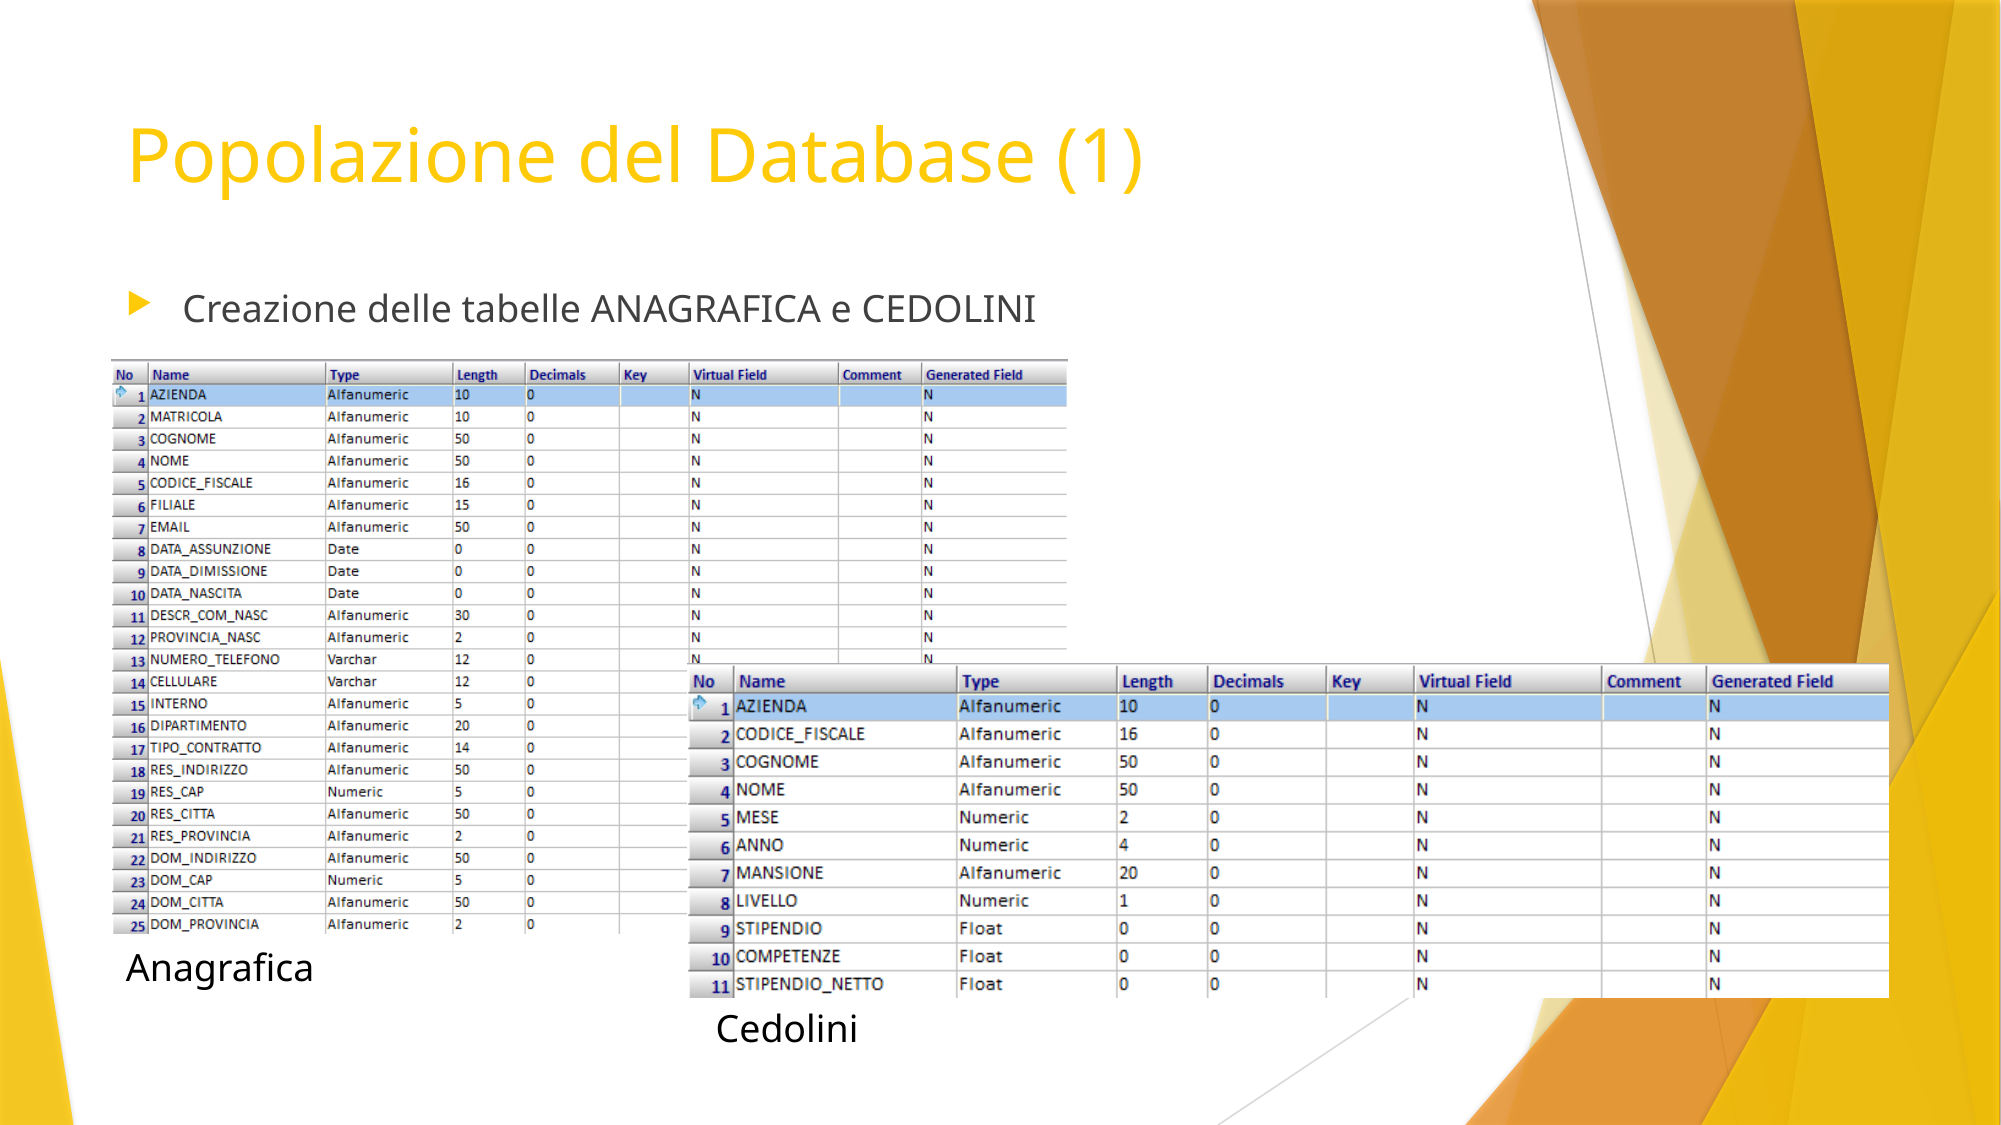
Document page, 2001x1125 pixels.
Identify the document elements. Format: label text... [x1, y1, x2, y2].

picture [110, 359, 1890, 999]
title Popolazione del Database (1) [111, 99, 1522, 277]
list Creazione delle tabelle ANAGRAFICA e CEDOLINI [111, 277, 1522, 662]
text_box Cedolini [700, 1007, 1068, 1058]
text_box Anagrafica [111, 941, 343, 997]
